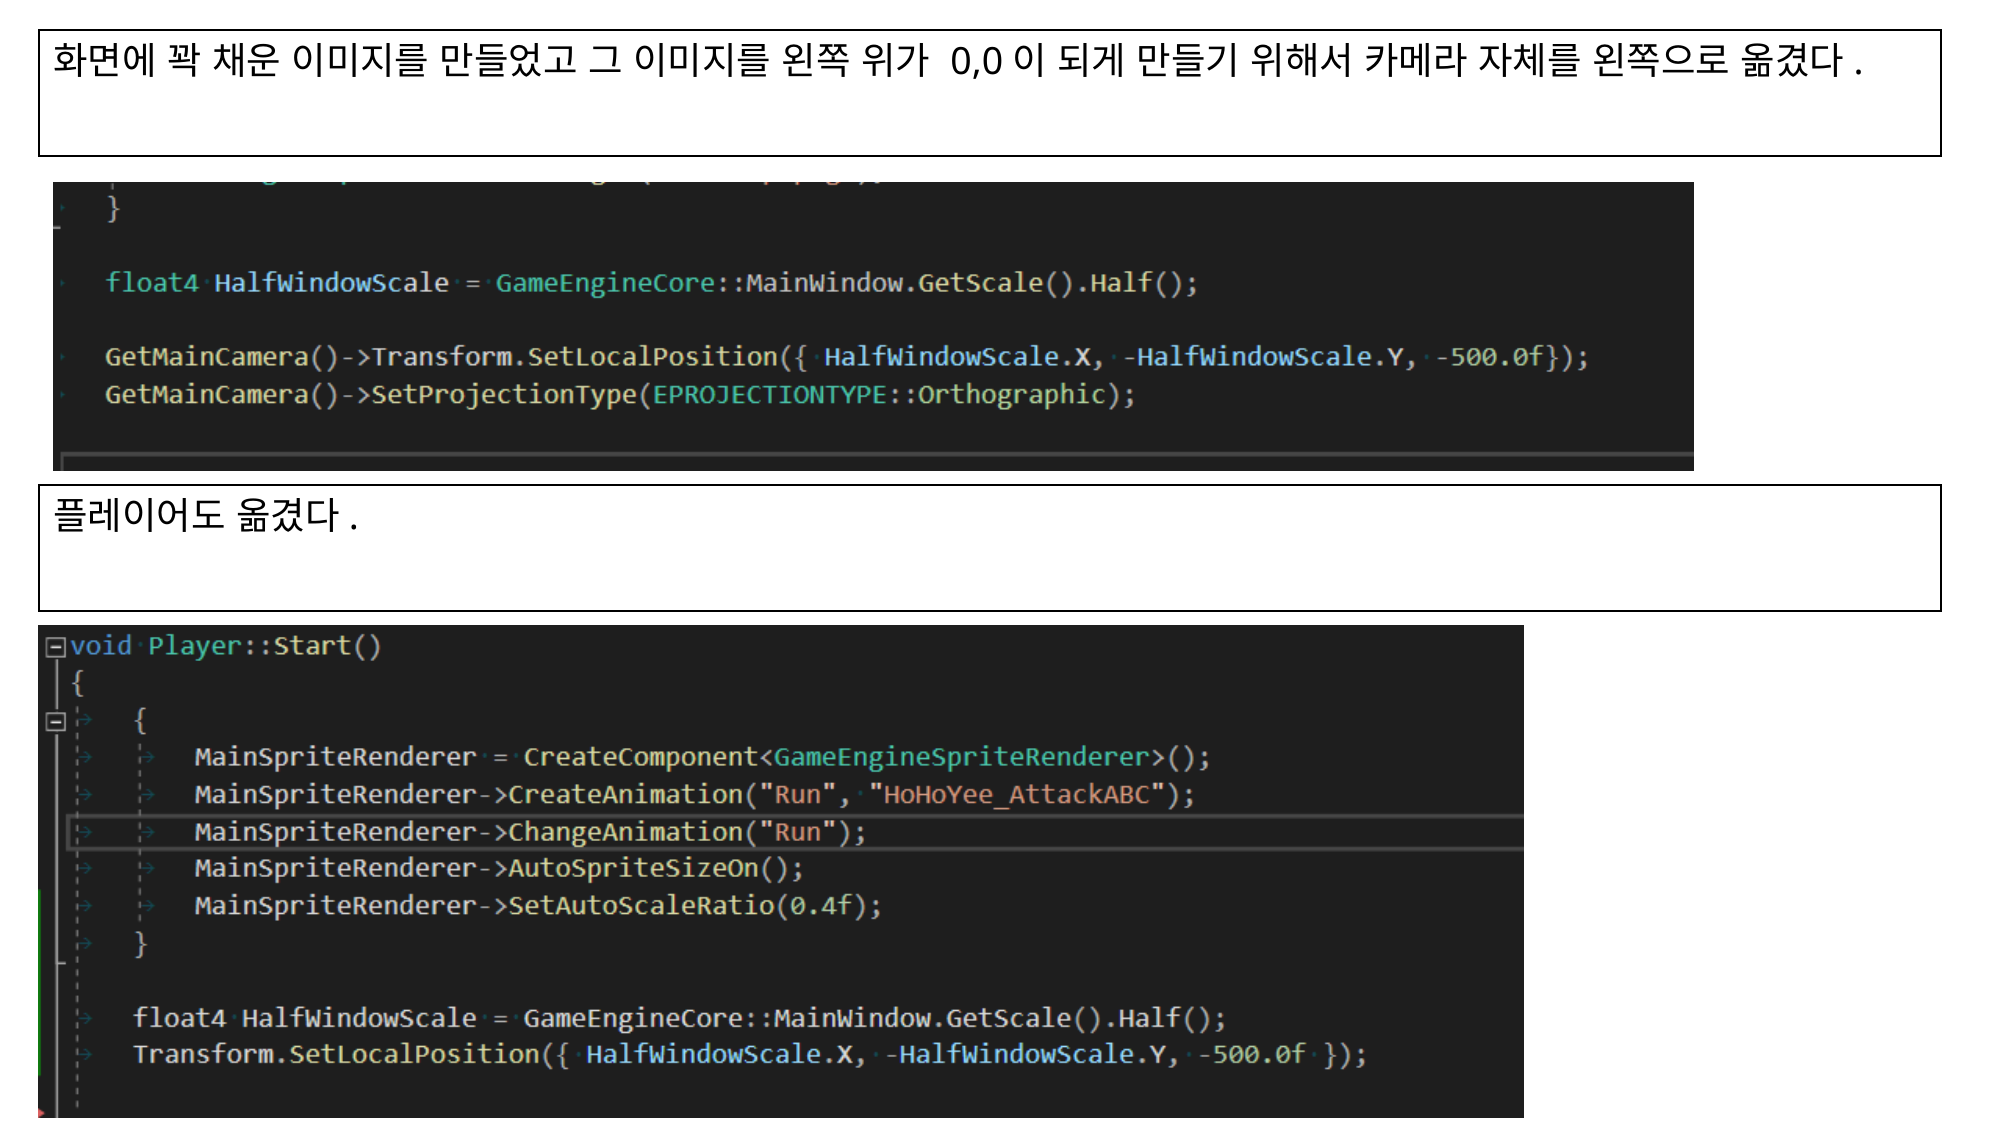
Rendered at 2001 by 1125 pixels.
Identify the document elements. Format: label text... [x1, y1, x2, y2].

text_box 플레이어도 옮겼다. [38, 484, 1942, 612]
picture [38, 625, 1524, 1118]
picture [52, 182, 1694, 471]
text_box 화면에 꽉 채운 이미지를 만들었고 그 이미지를 왼쪽 위가 0,0이 되게 만들기 위해서 카메라 자체를 왼쪽으로 옮겼다. [38, 29, 1942, 157]
